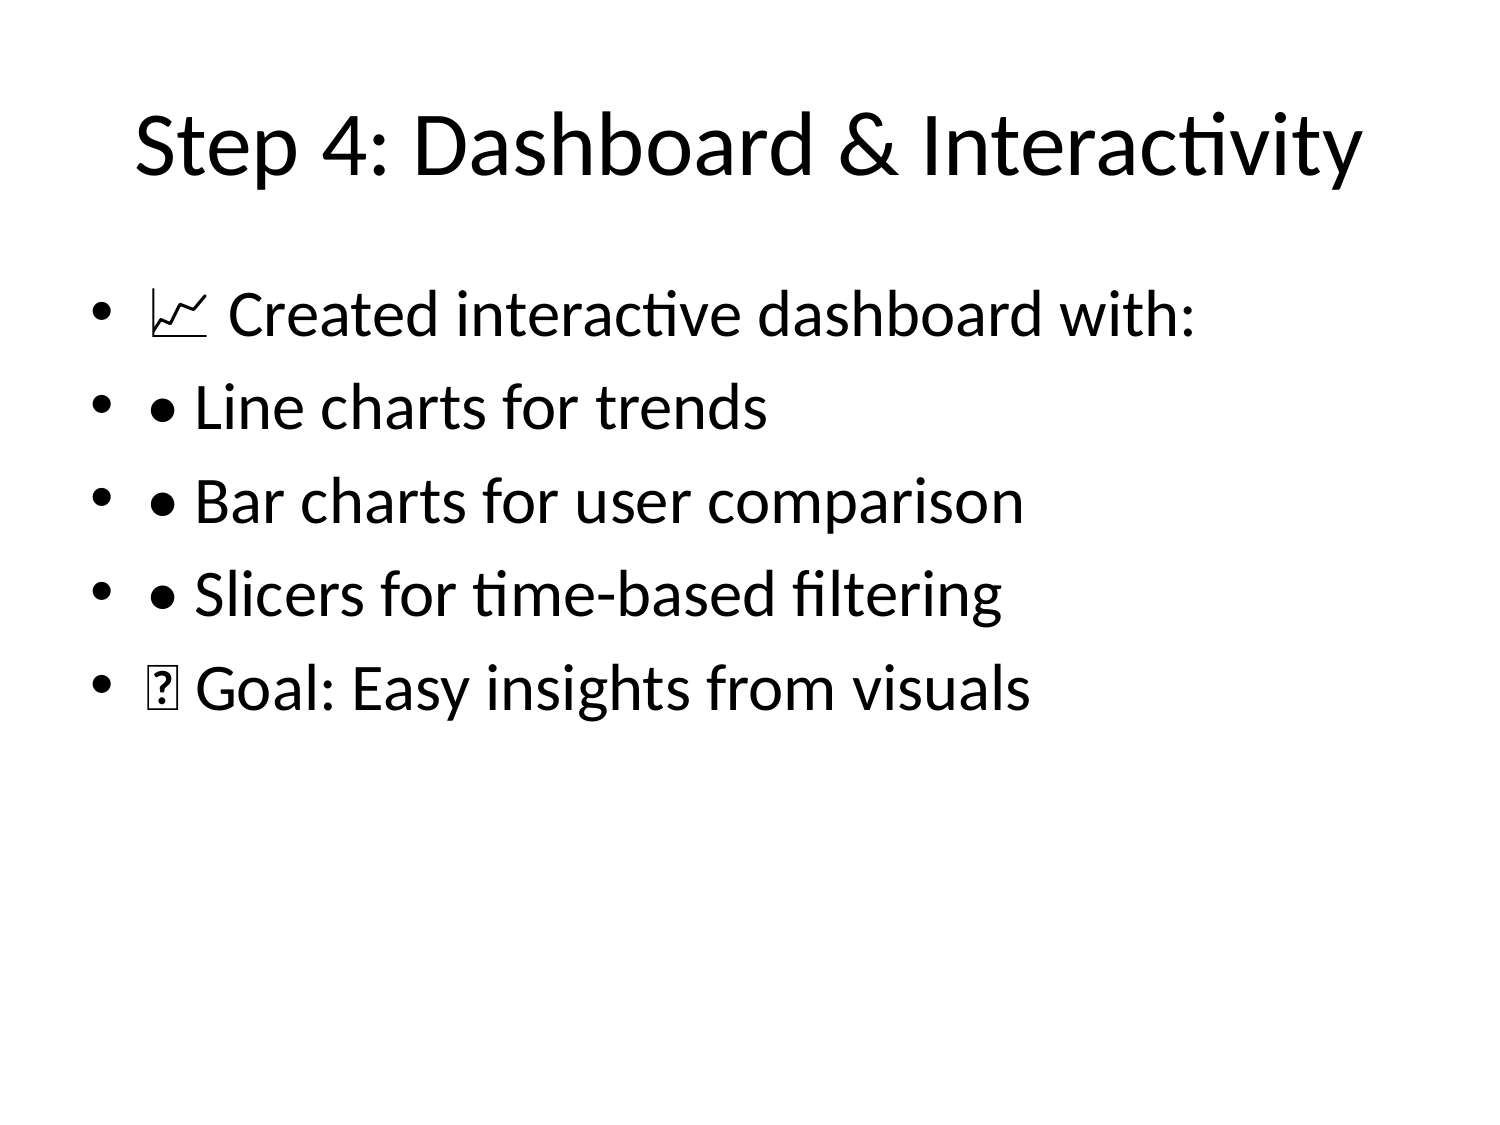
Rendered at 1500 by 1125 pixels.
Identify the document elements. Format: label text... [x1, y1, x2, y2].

title Step 4: Dashboard & Interactivity [75, 45, 1425, 233]
list 📈 Created interactive dashboard with: • Line charts for trends • Bar charts for user comparison • Slicers for time-based filtering 🎯 Goal: Easy insights from visuals [75, 262, 1425, 1005]
